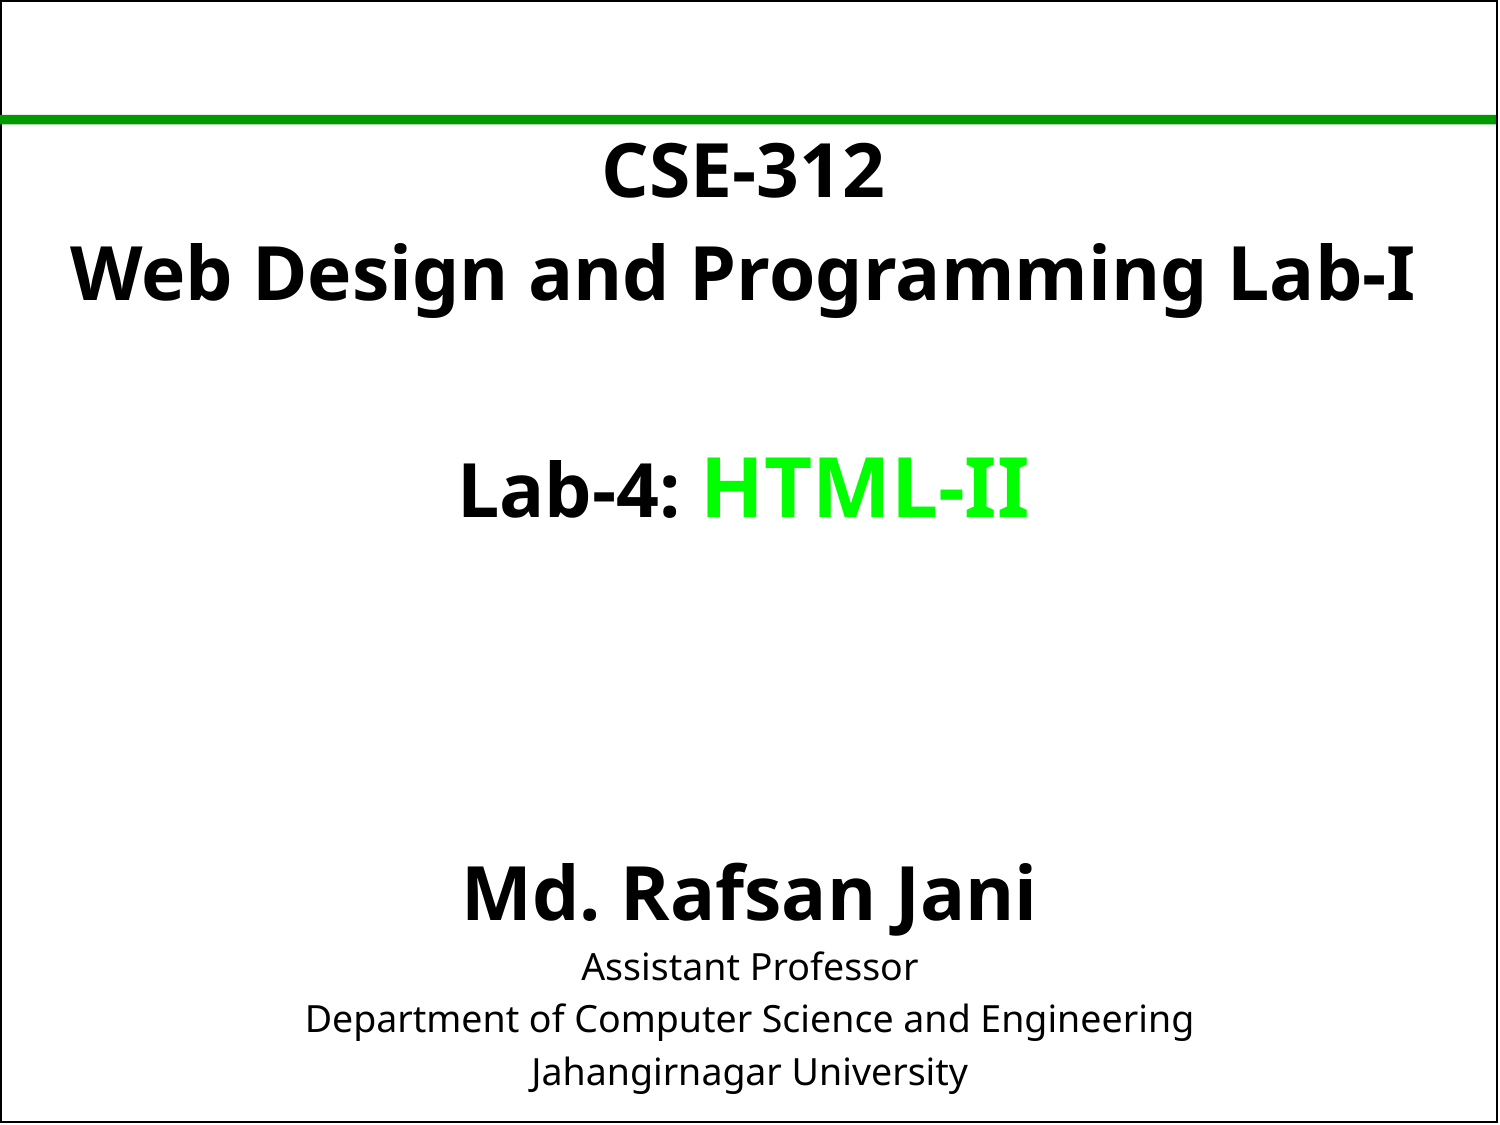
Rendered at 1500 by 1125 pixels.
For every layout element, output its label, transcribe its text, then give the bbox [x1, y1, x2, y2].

subtitle CSE-312 Web Design and Programming Lab-I Lab-4: HTML-II [12, 125, 1475, 825]
text_box Md. Rafsan Jani Assistant Professor Department of Computer Science and Engineering Jahangirnagar University [18, 837, 1482, 1000]
